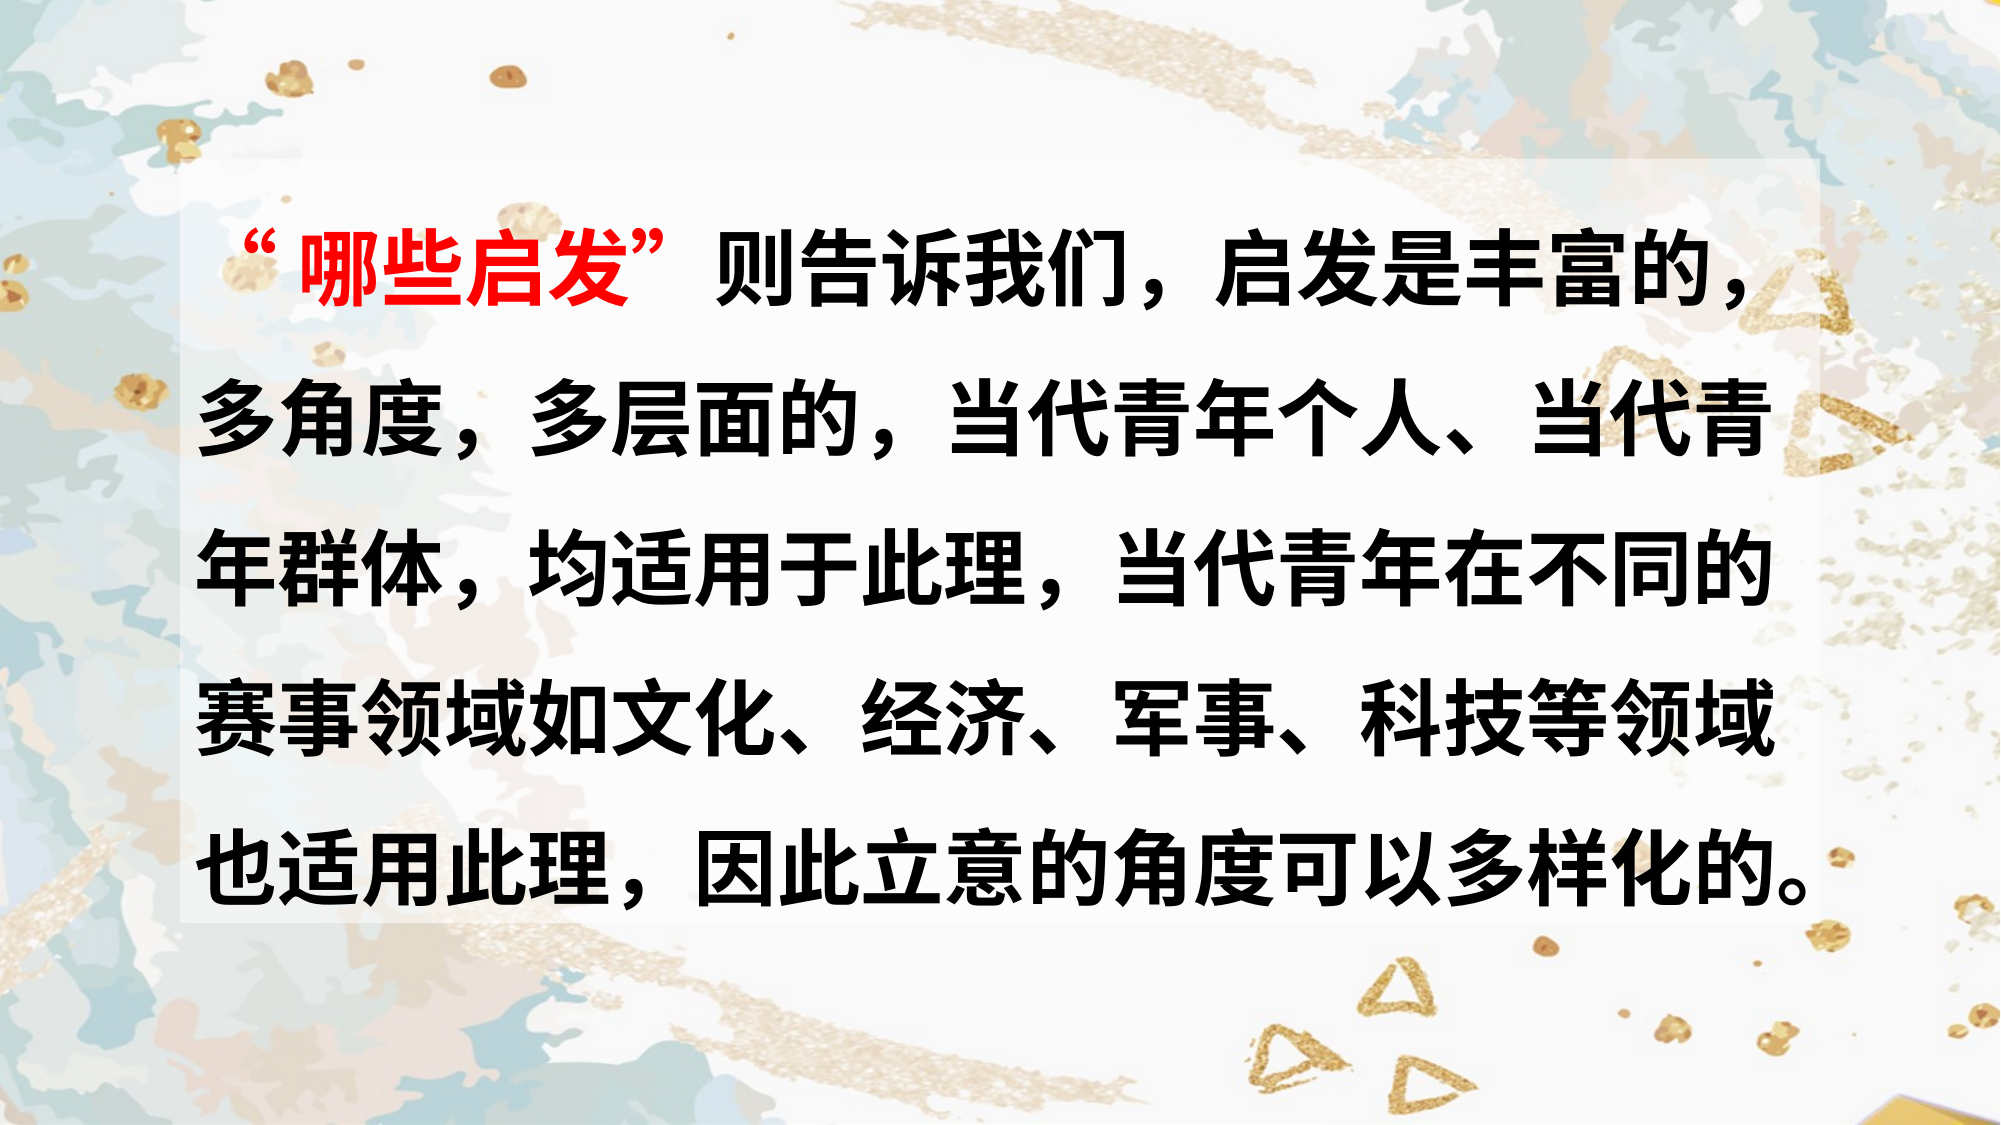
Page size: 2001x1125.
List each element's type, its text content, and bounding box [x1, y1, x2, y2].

text_box “哪些启发”则告诉我们，启发是丰富的，多角度，多层面的，当代青年个人、当代青年群体，均适用于此理，当代青年在不同的赛事领域如文化、经济、军事、科技等领域也适用此理，因此立意的角度可以多样化的。 [179, 158, 1821, 924]
picture [0, 0, 2001, 1125]
